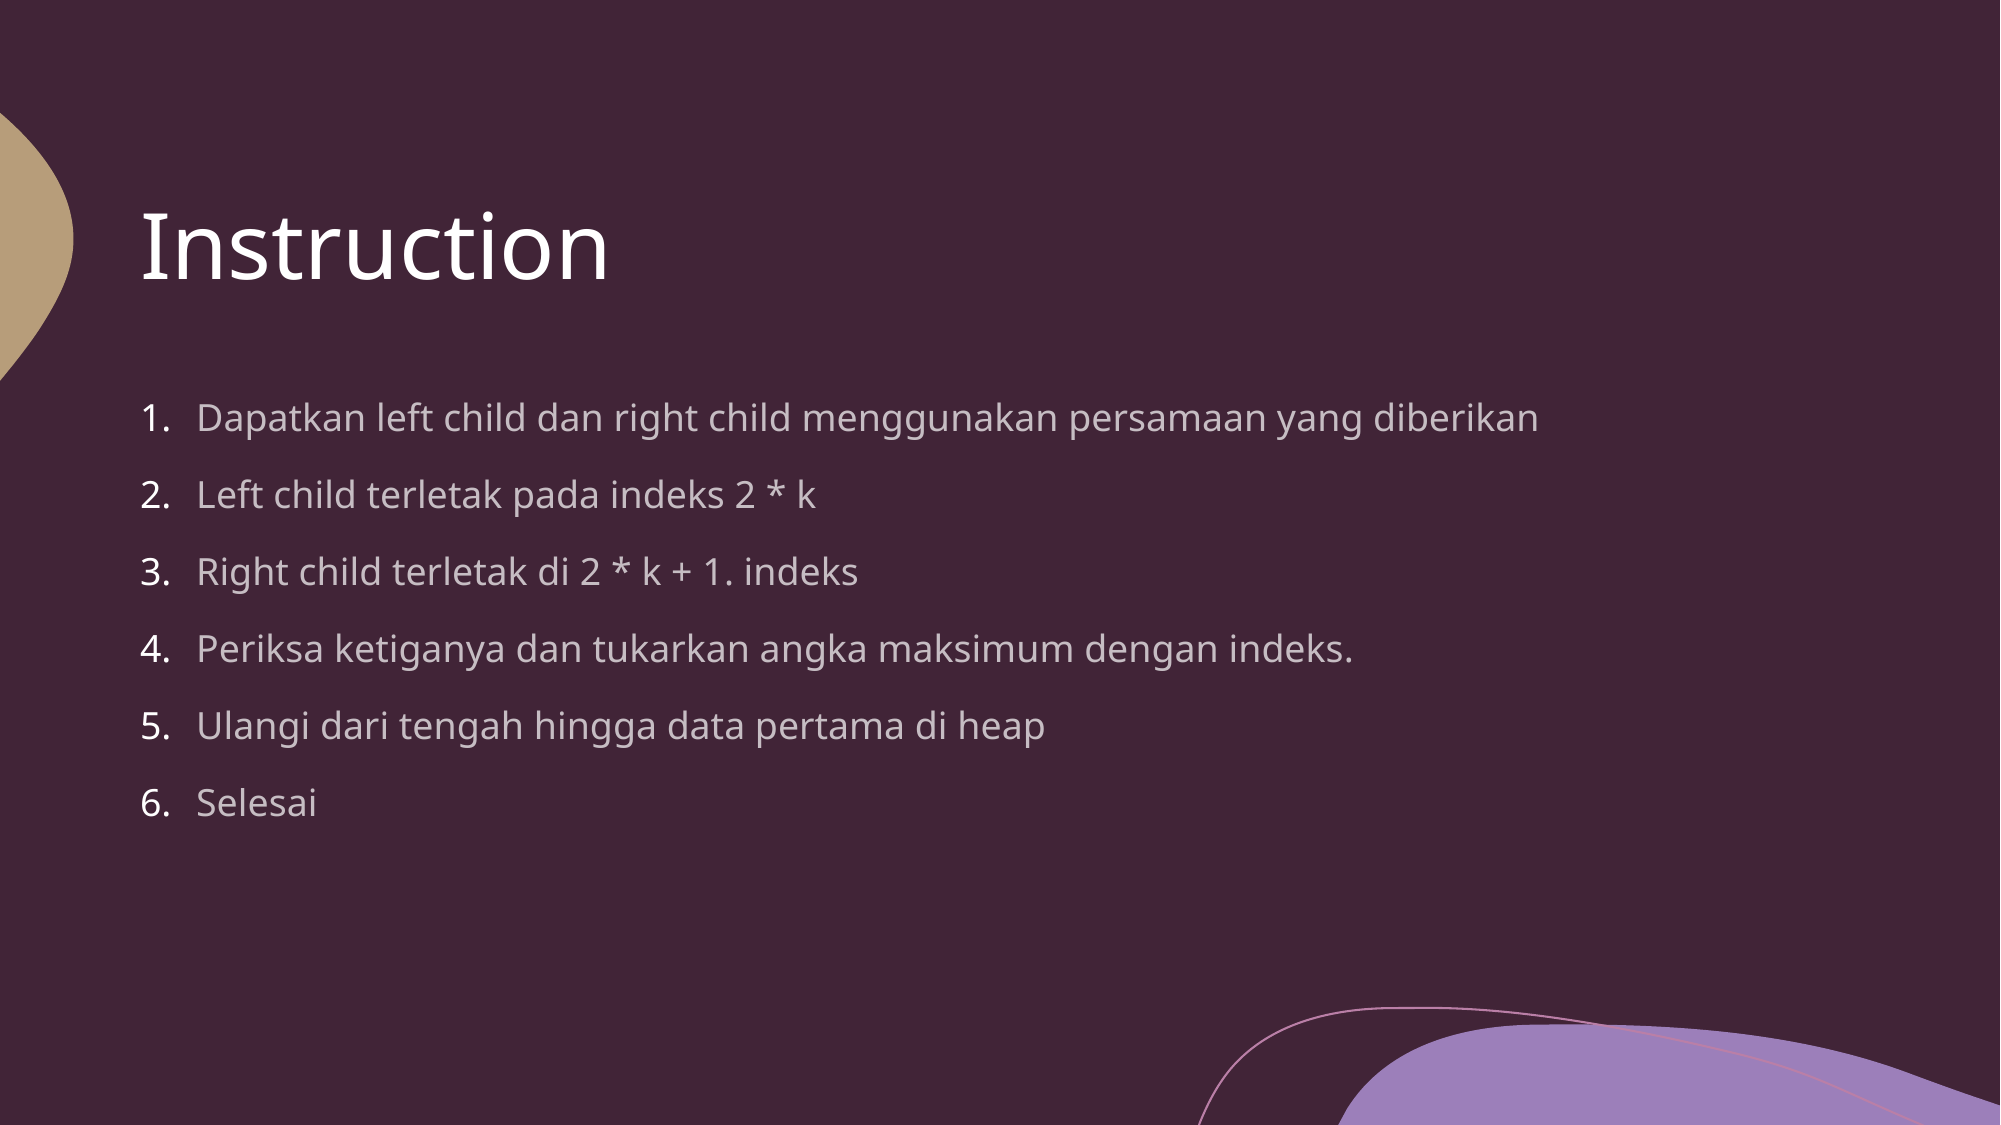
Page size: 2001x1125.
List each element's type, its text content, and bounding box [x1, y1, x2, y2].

title Instruction [125, 125, 1875, 375]
list Dapatkan left child dan right child menggunakan persamaan yang diberikan Left child terletak pada indeks 2 * k Right child terletak di 2 * k + 1. indeks Periksa ketiganya dan tukarkan angka maksimum dengan indeks. Ulangi dari tengah hingga data pertama di heap Selesai [125, 375, 1875, 1002]
